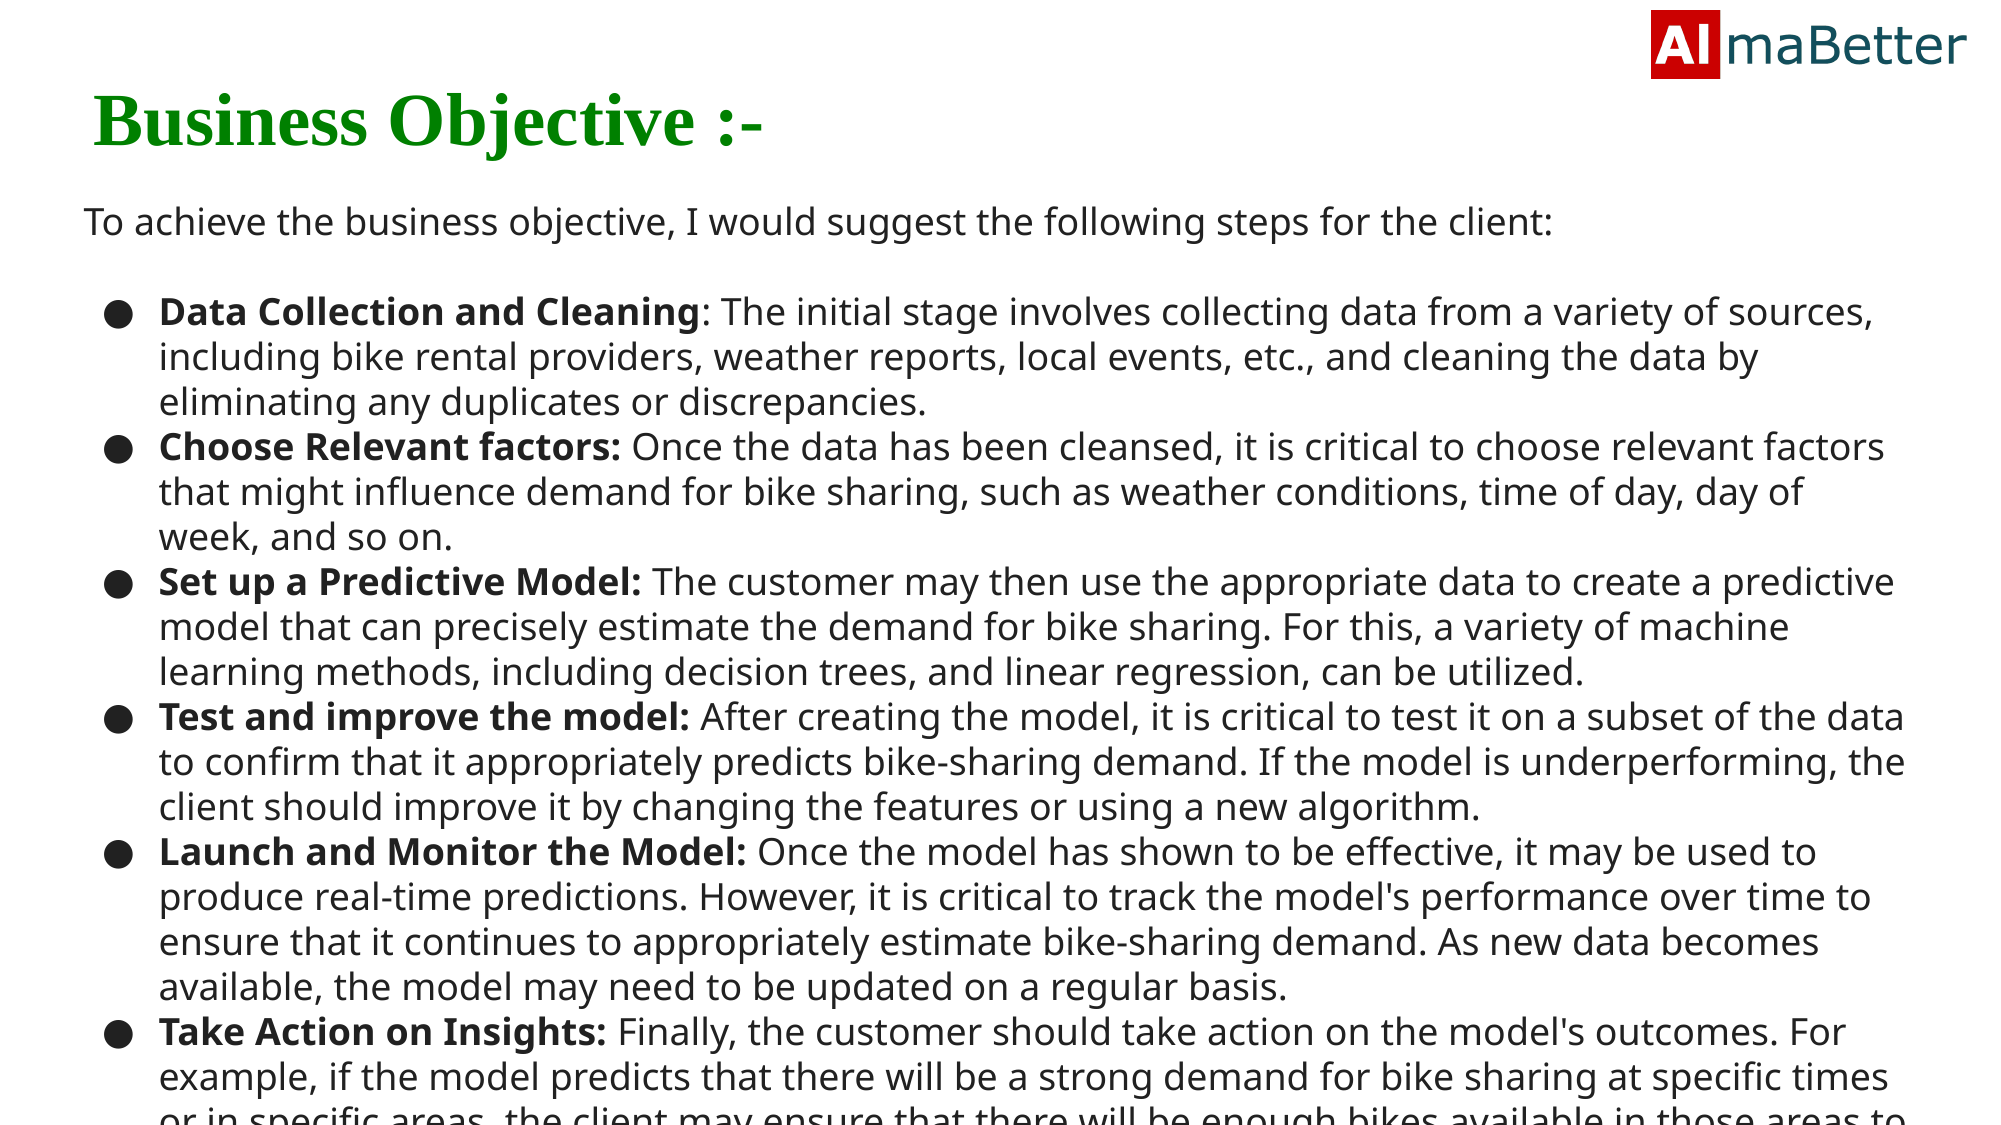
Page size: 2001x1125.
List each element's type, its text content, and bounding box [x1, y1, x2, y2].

text_box To achieve the business objective, I would suggest the following steps for the client: Data Collection and Cleaning: The initial stage involves collecting data from a variety of sources, including bike rental providers, weather reports, local events, etc., and cleaning the data by eliminating any duplicates or discrepancies. Choose Relevant factors: Once the data has been cleansed, it is critical to choose relevant factors that might influence demand for bike sharing, such as weather conditions, time of day, day of week, and so on. Set up a Predictive Model: The customer may then use the appropriate data to create a predictive model that can precisely estimate the demand for bike sharing. For this, a variety of machine learning methods, including decision trees, and linear regression, can be utilized. Test and improve the model: After creating the model, it is critical to test it on a subset of the data to confirm that it appropriately predicts bike-sharing demand. If the model is underperforming, the client should improve it by changing the features or using a new algorithm. Launch and Monitor the Model: Once the model has shown to be effective, it may be used to produce real-time predictions. However, it is critical to track the model's performance over time to ensure that it continues to appropriately estimate bike-sharing demand. As new data becomes available, the model may need to be updated on a regular basis. Take Action on Insights: Finally, the customer should take action on the model's outcomes. For example, if the model predicts that there will be a strong demand for bike sharing at specific times or in specific areas, the client may ensure that there will be enough bikes available in those areas to satisfy the demand [68, 190, 1932, 1125]
text_box Business Objective :- [78, 63, 1943, 169]
picture [1651, 10, 1973, 80]
